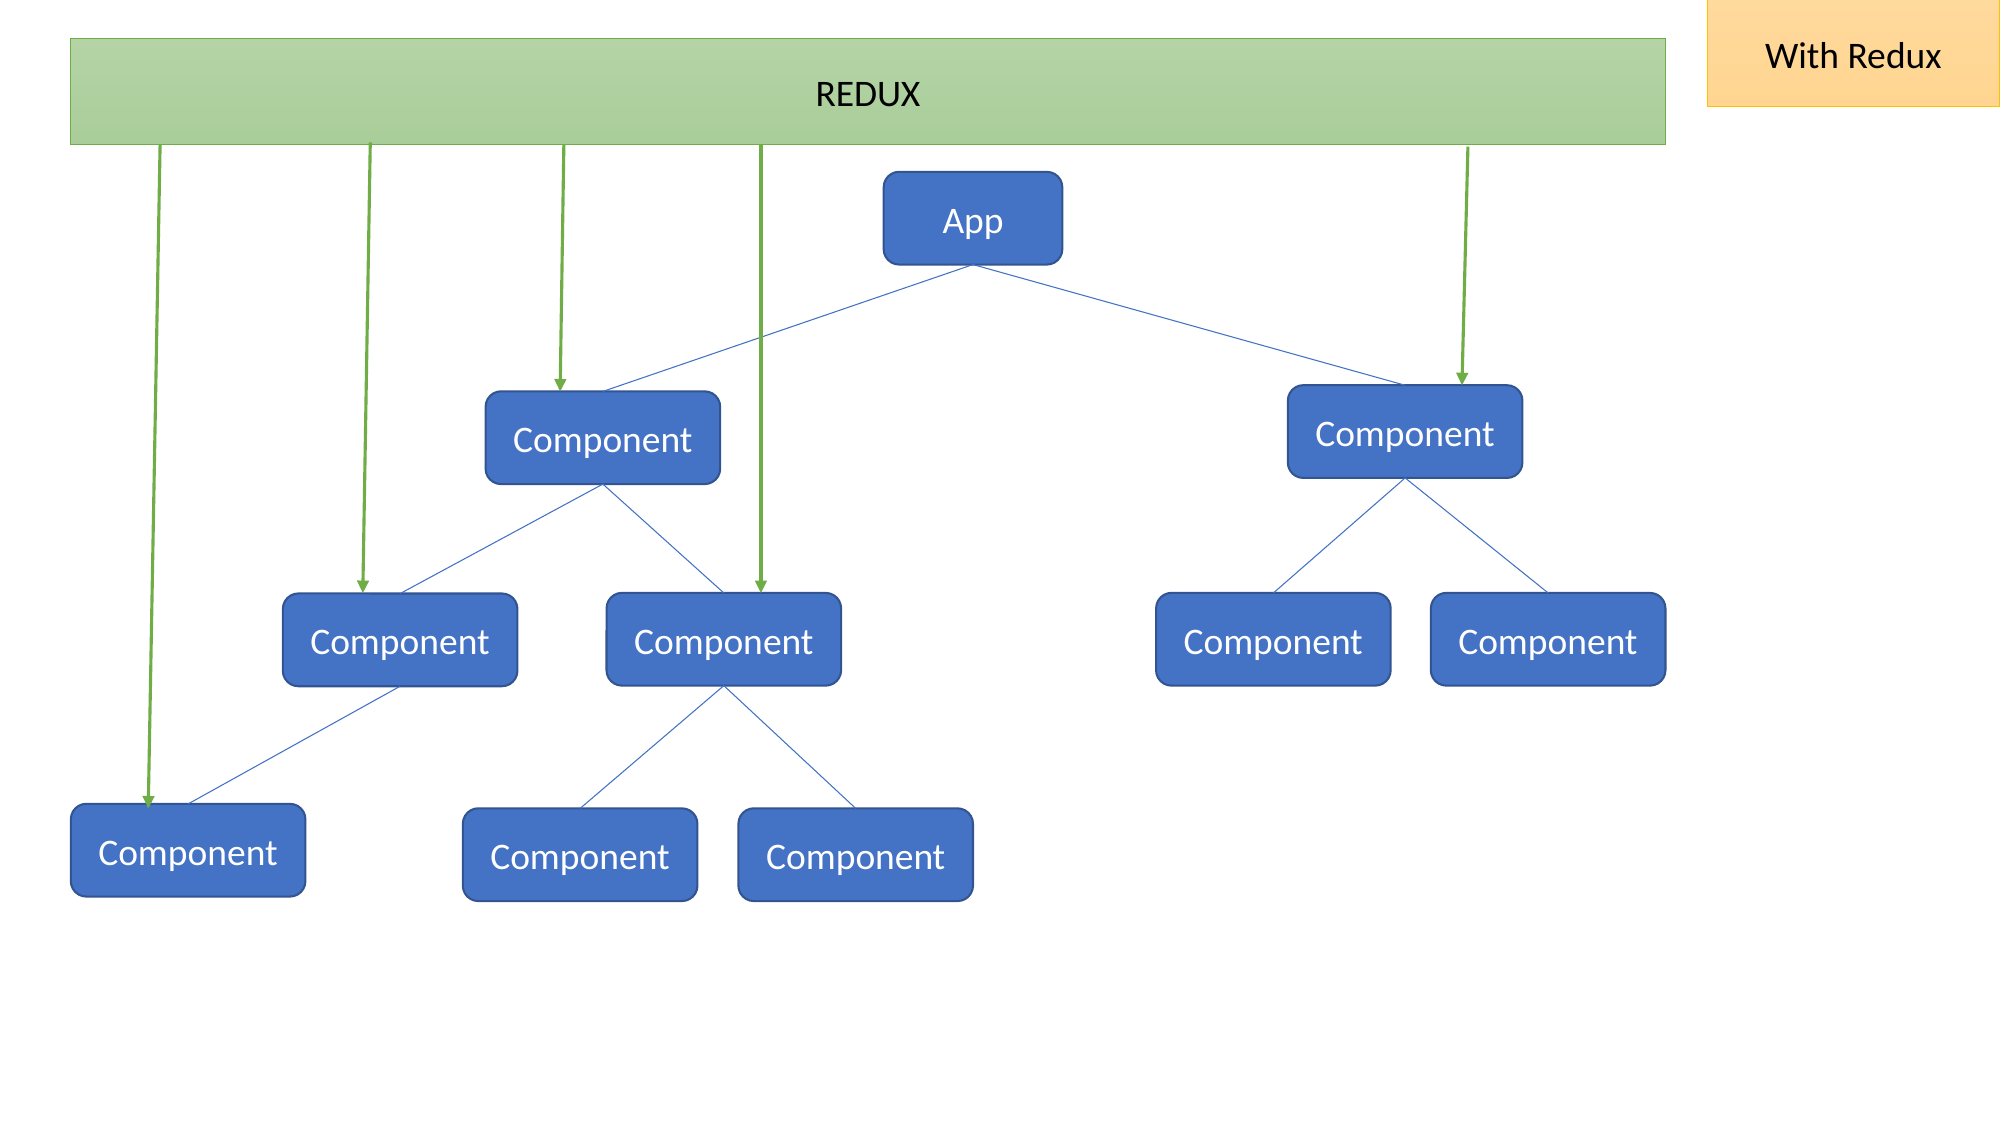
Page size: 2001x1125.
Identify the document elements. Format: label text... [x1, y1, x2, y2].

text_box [1405, 477, 1549, 593]
text_box REDUX [70, 38, 1666, 145]
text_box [1461, 146, 1468, 386]
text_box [974, 264, 1406, 386]
text_box Component [605, 591, 843, 685]
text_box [723, 685, 856, 809]
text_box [602, 484, 724, 593]
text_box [188, 686, 401, 804]
text_box Component [461, 807, 699, 903]
text_box Component [69, 802, 307, 898]
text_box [762, 264, 974, 392]
text_box Component [1155, 591, 1392, 687]
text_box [1273, 477, 1405, 593]
text_box Component [737, 807, 975, 903]
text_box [148, 144, 161, 809]
text_box Component [281, 592, 519, 688]
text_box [602, 264, 760, 392]
text_box Component [1429, 591, 1667, 687]
text_box Component [1286, 384, 1524, 477]
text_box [560, 144, 564, 392]
text_box With Redux [1707, 0, 2000, 107]
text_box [400, 484, 603, 594]
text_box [362, 142, 371, 593]
text_box Component [484, 390, 722, 484]
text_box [580, 685, 723, 809]
text_box App [882, 170, 1064, 264]
